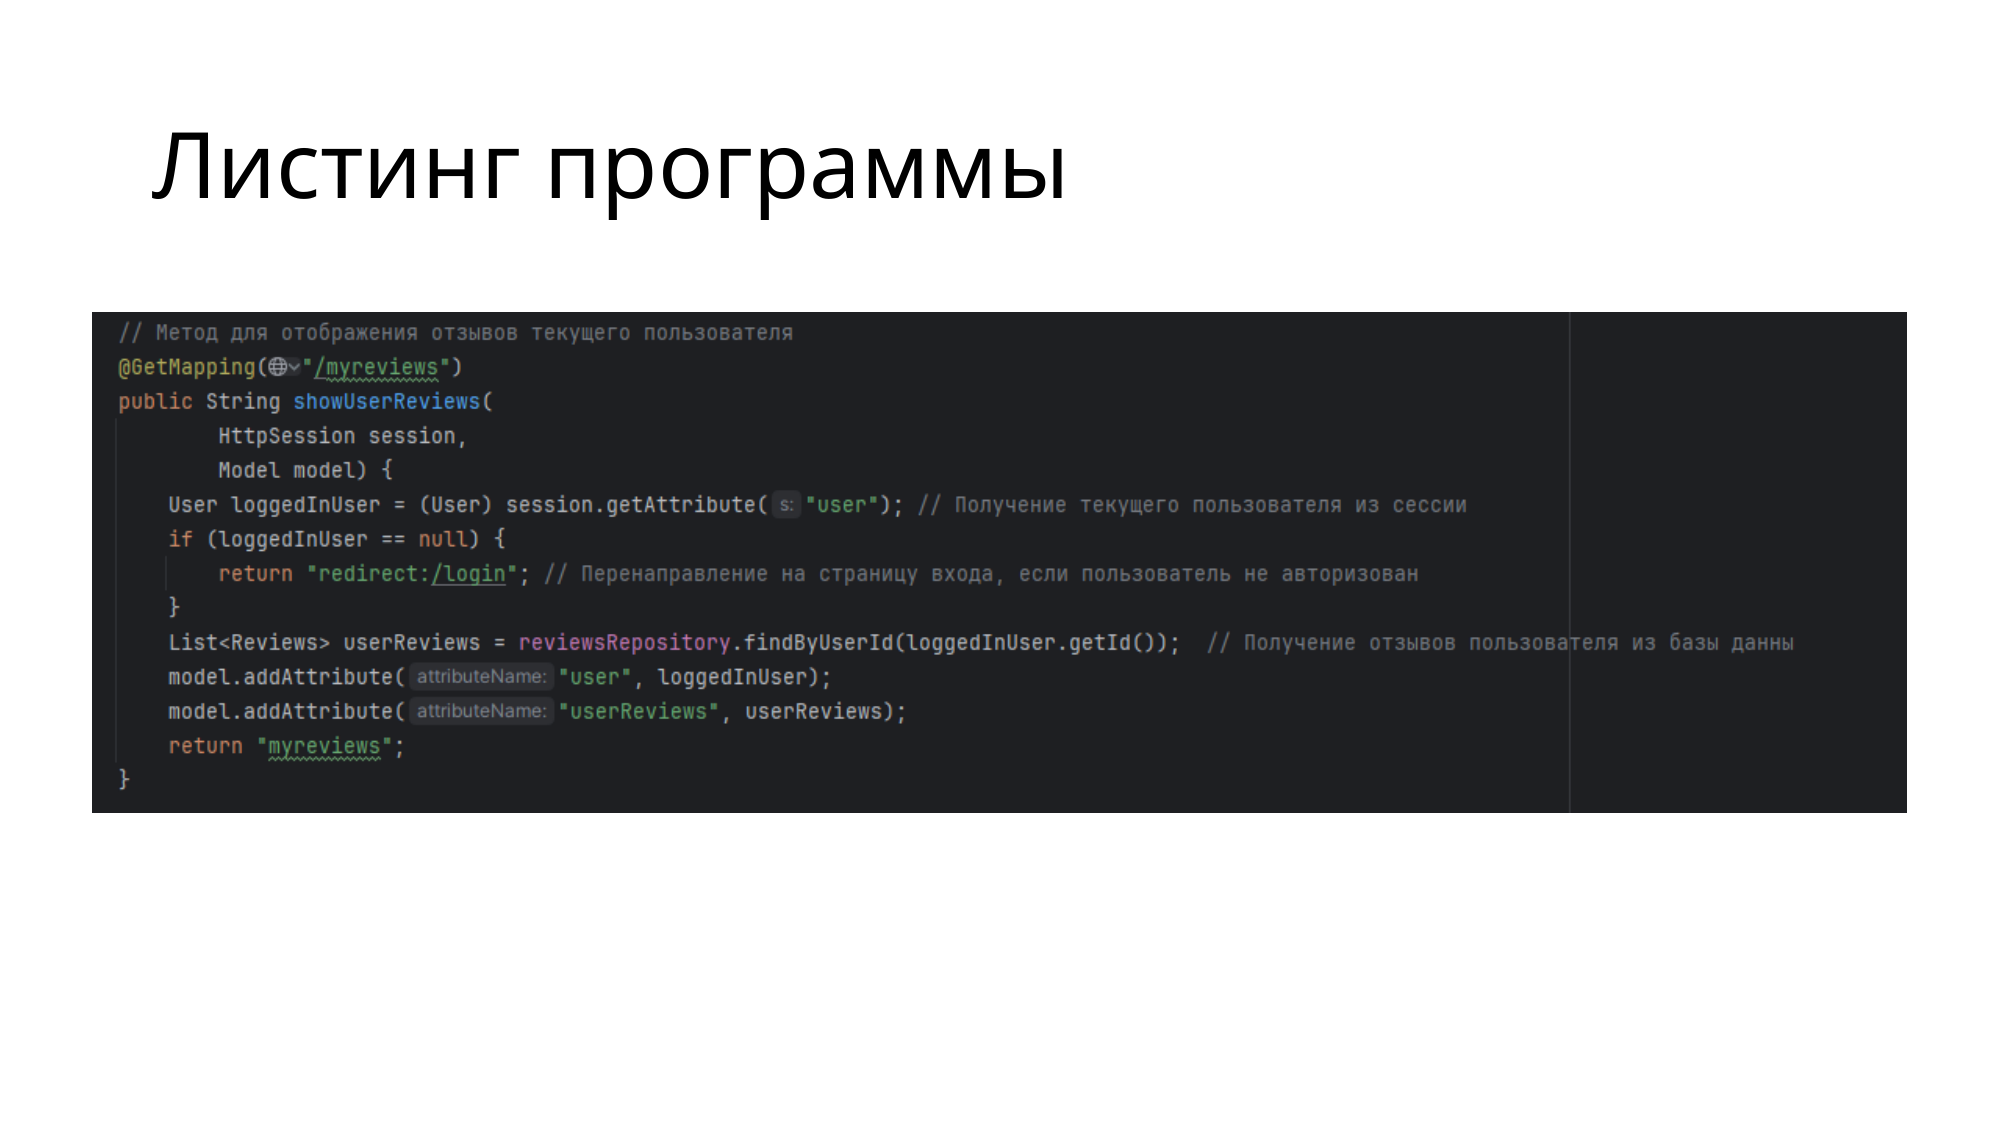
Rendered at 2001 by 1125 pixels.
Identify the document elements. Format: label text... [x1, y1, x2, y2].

title Листинг программы [137, 59, 1863, 278]
picture [92, 311, 1908, 814]
